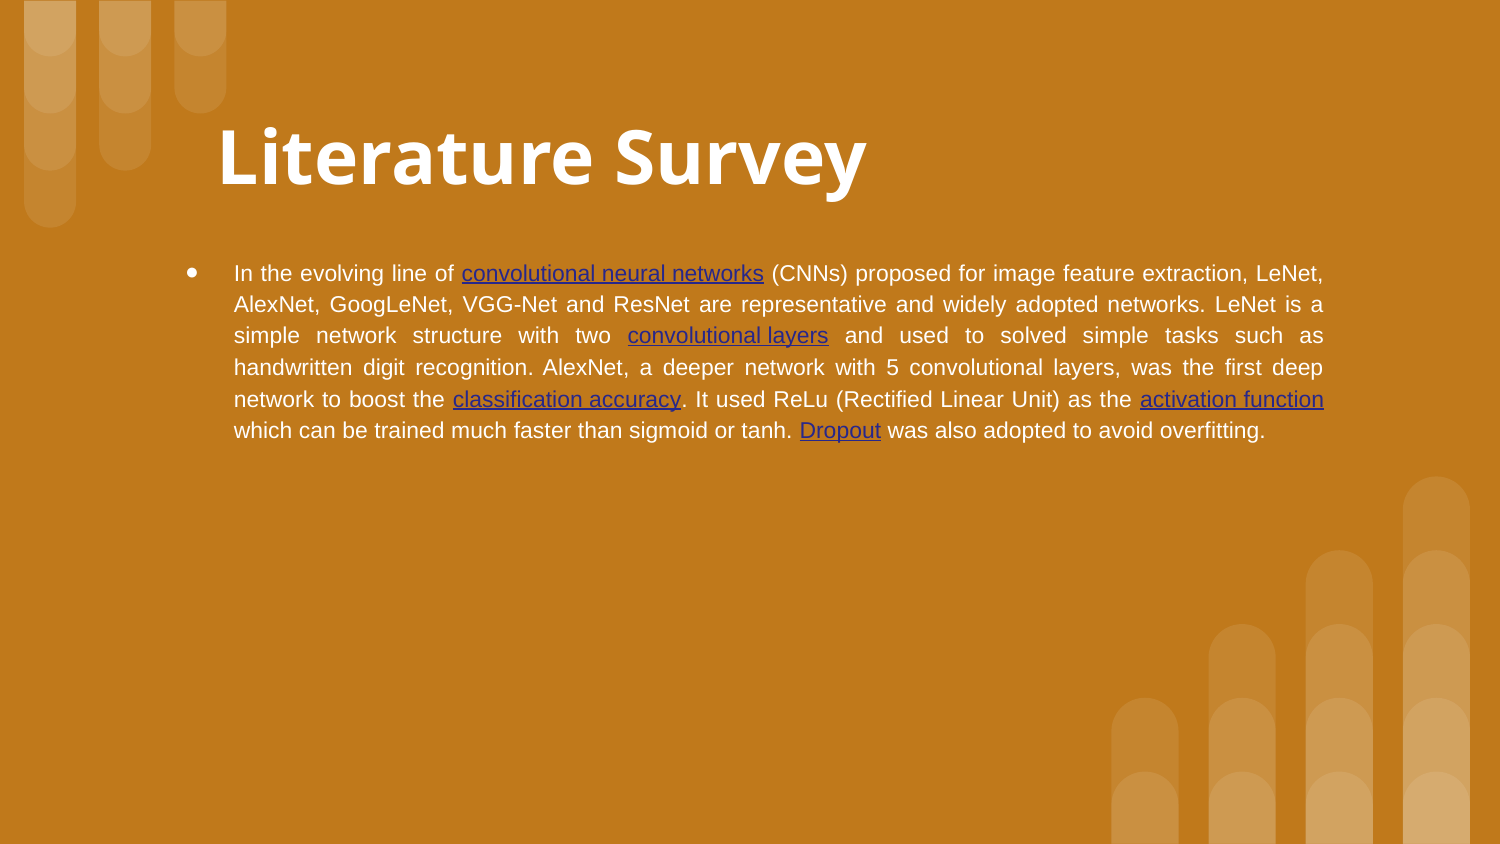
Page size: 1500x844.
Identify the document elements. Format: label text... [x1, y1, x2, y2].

text_box In the evolving line of convolutional neural networks (CNNs) proposed for image feature extraction, LeNet, AlexNet, GoogLeNet, VGG-Net and ResNet are representative and widely adopted networks. LeNet is a simple network structure with two convolutional layers and used to solved simple tasks such as handwritten digit recognition. AlexNet, a deeper network with 5 convolutional layers, was the first deep network to boost the classification accuracy. It used ReLu (Rectified Linear Unit) as the activation function which can be trained much faster than sigmoid or tanh. Dropout was also adopted to avoid overfitting. [143, 238, 1340, 360]
title Literature Survey [201, 78, 1163, 230]
